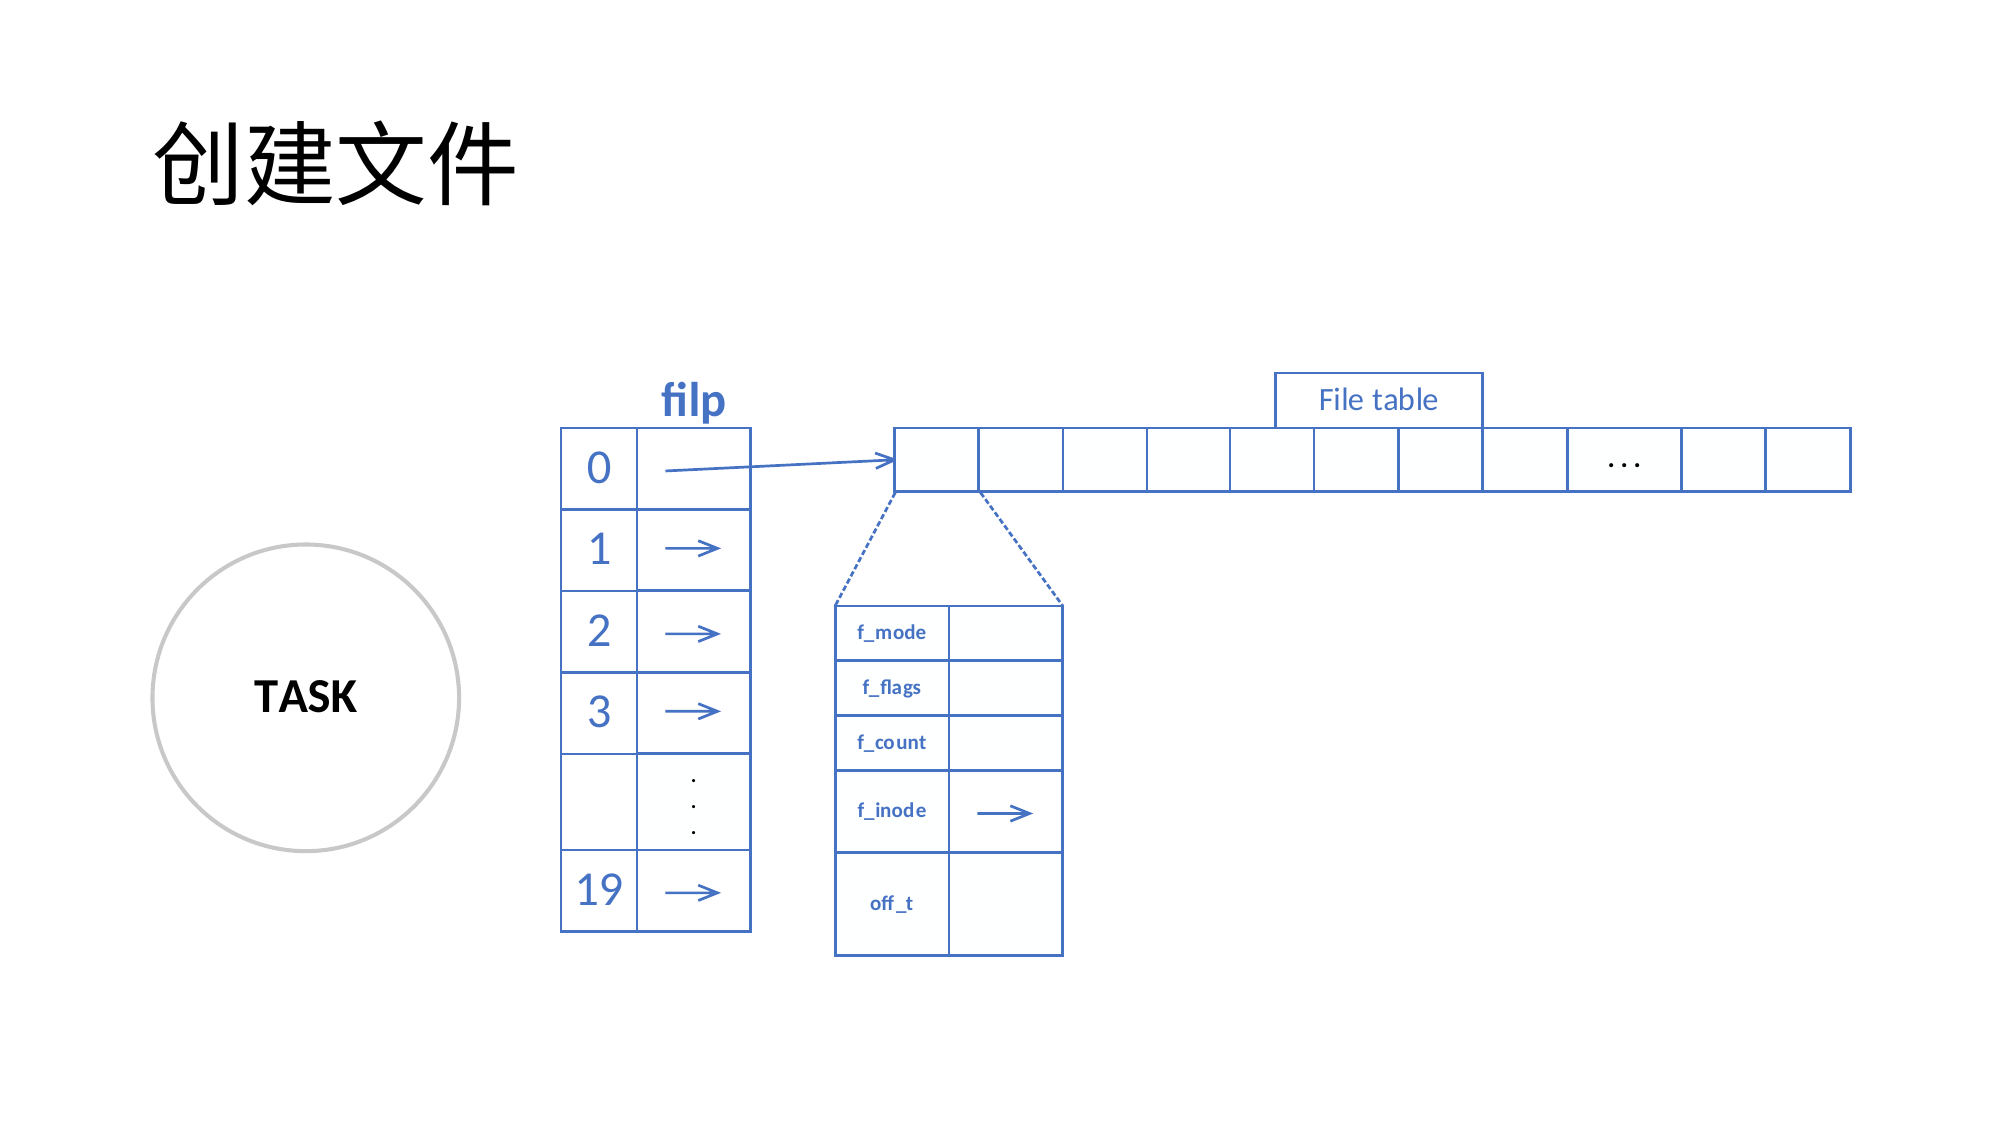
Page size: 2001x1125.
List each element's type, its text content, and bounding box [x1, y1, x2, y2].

title 创建文件 [137, 59, 1863, 278]
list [147, 355, 1853, 958]
